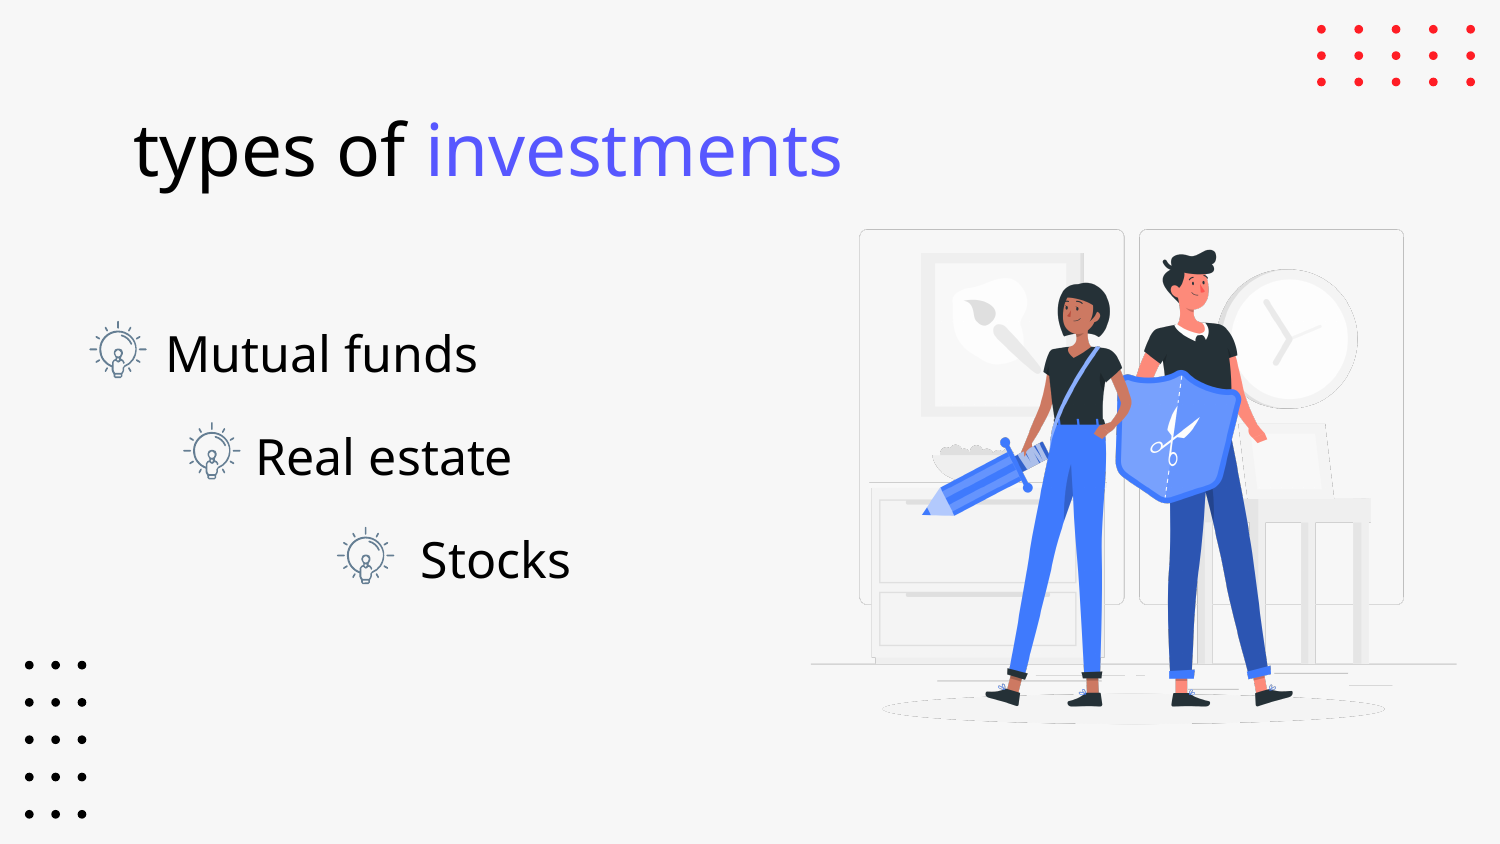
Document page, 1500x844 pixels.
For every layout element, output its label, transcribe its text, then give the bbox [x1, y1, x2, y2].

title types of investments [118, 88, 1382, 183]
subtitle Real estate [240, 423, 702, 501]
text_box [182, 421, 241, 480]
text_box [336, 526, 395, 585]
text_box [89, 320, 148, 379]
picture [810, 217, 1457, 759]
subtitle Stocks [405, 526, 805, 604]
subtitle Mutual funds [150, 320, 612, 398]
